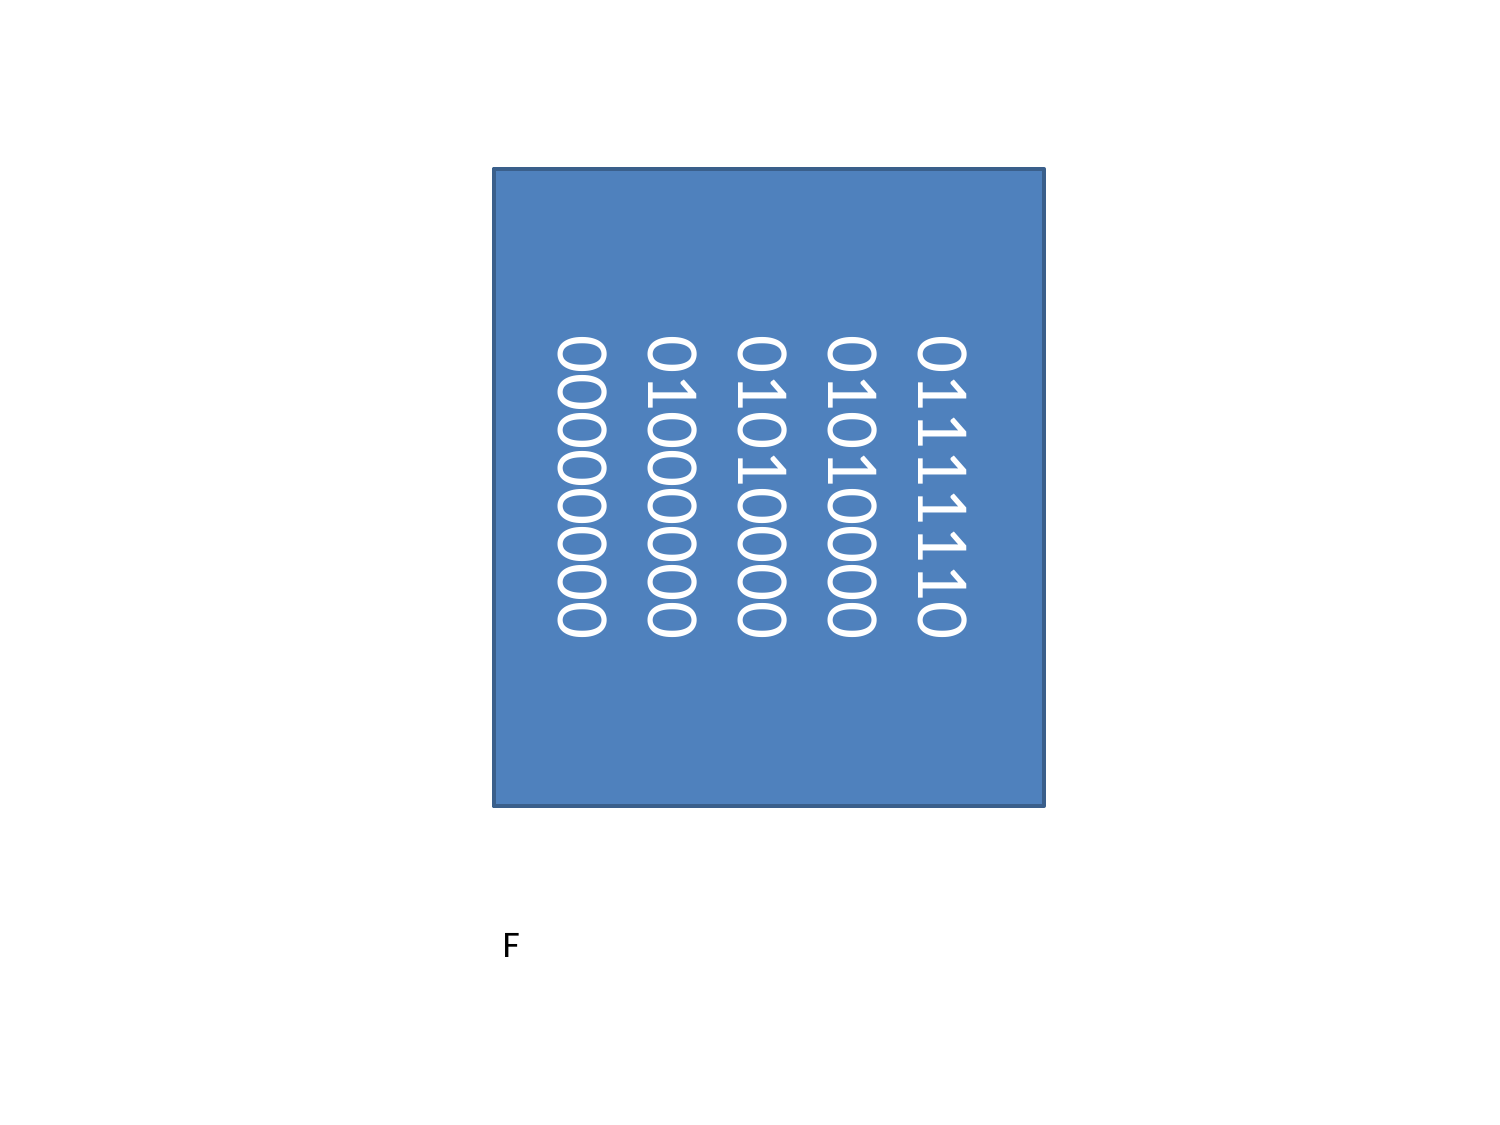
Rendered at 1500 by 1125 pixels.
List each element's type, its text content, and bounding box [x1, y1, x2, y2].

text_box 01111110 01010000 01010000 01000000 00000000 [492, 167, 1046, 808]
text_box F [487, 912, 535, 973]
